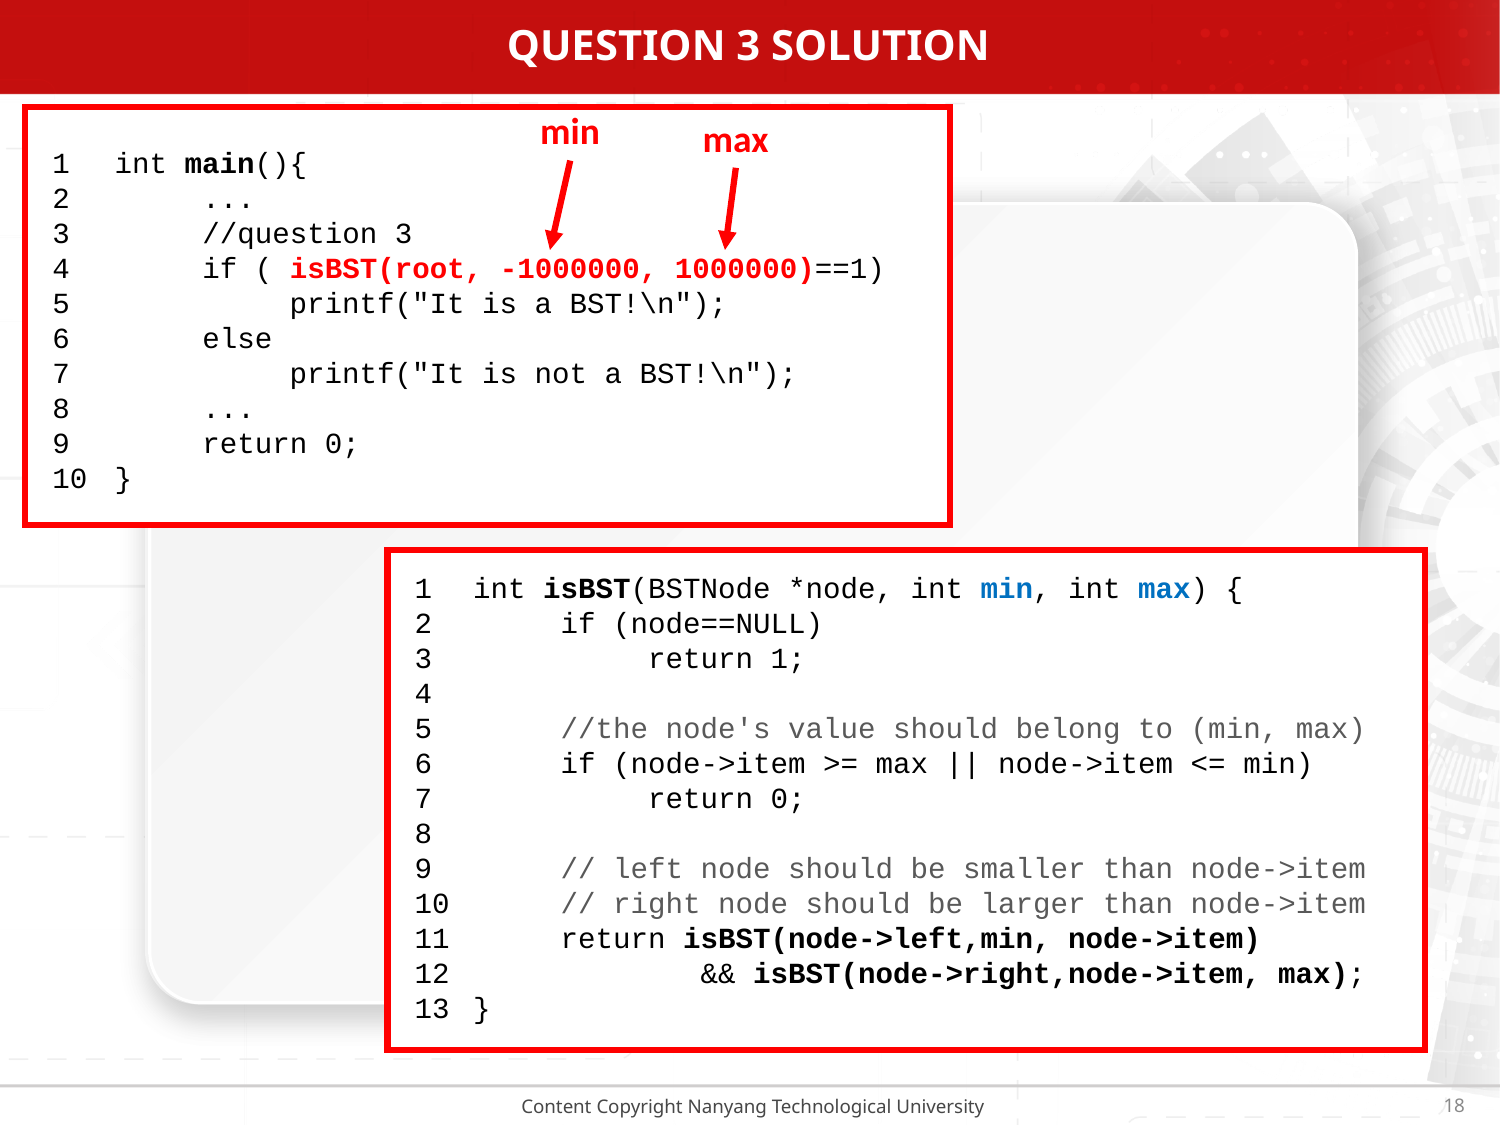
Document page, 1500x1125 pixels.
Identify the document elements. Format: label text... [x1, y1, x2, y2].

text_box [387, 549, 1463, 1050]
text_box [37, 99, 925, 506]
picture [0, 94, 1500, 1084]
text_box [24, 106, 951, 526]
picture [0, 1088, 1500, 1125]
title Question 3 solution [0, 0, 1500, 94]
